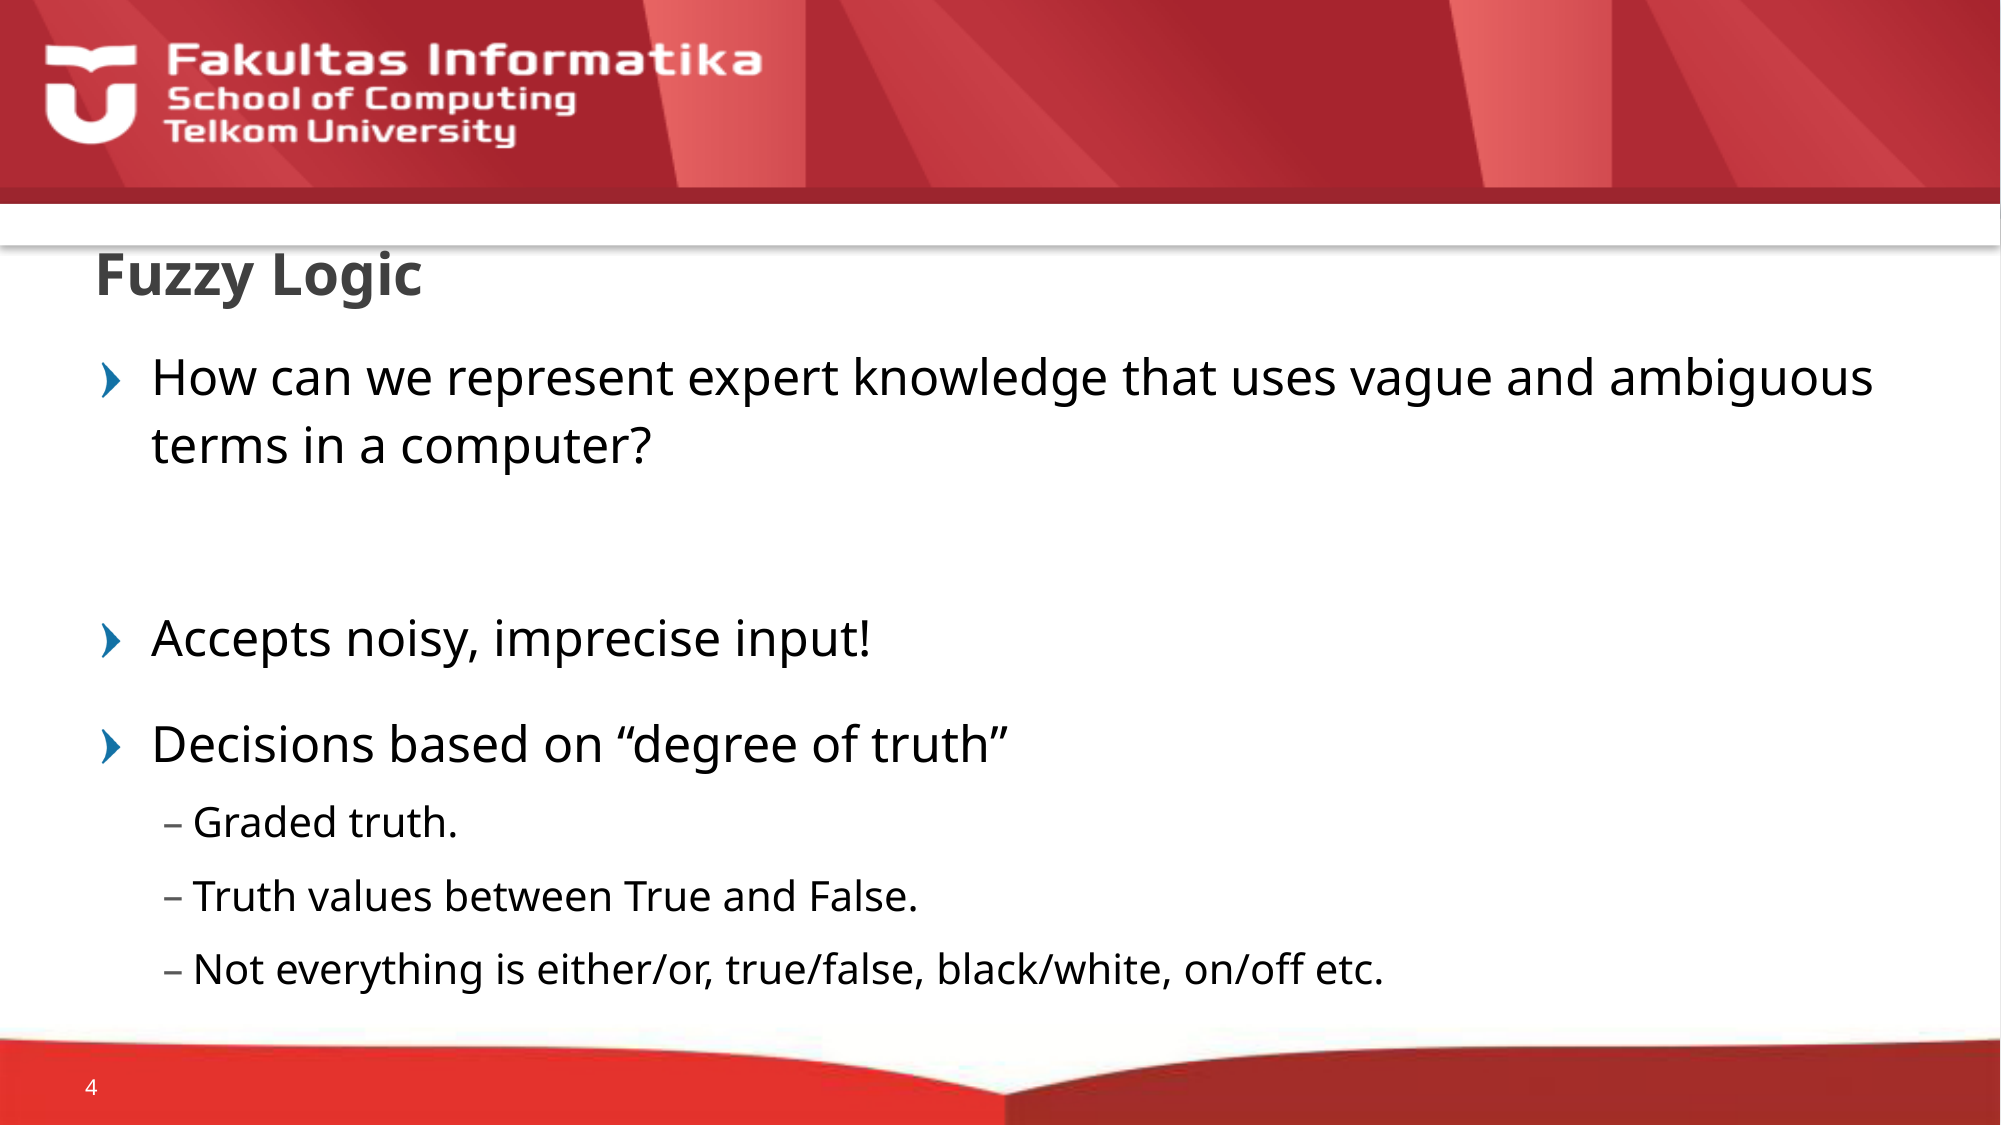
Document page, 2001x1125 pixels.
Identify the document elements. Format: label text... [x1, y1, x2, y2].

picture [95, 351, 124, 400]
picture [0, 0, 2001, 1125]
slide_number 4 [85, 1058, 164, 1119]
picture [95, 718, 124, 766]
title Fuzzy Logic [79, 219, 1901, 325]
picture [95, 612, 124, 660]
list How can we represent expert knowledge that uses vague and ambiguous terms in a computer? Accepts noisy, imprecise input! Decisions based on “degree of truth” Graded truth. Truth values between True and False. Not everything is either/or, true/false, black/white, on/off etc. [80, 329, 1902, 990]
